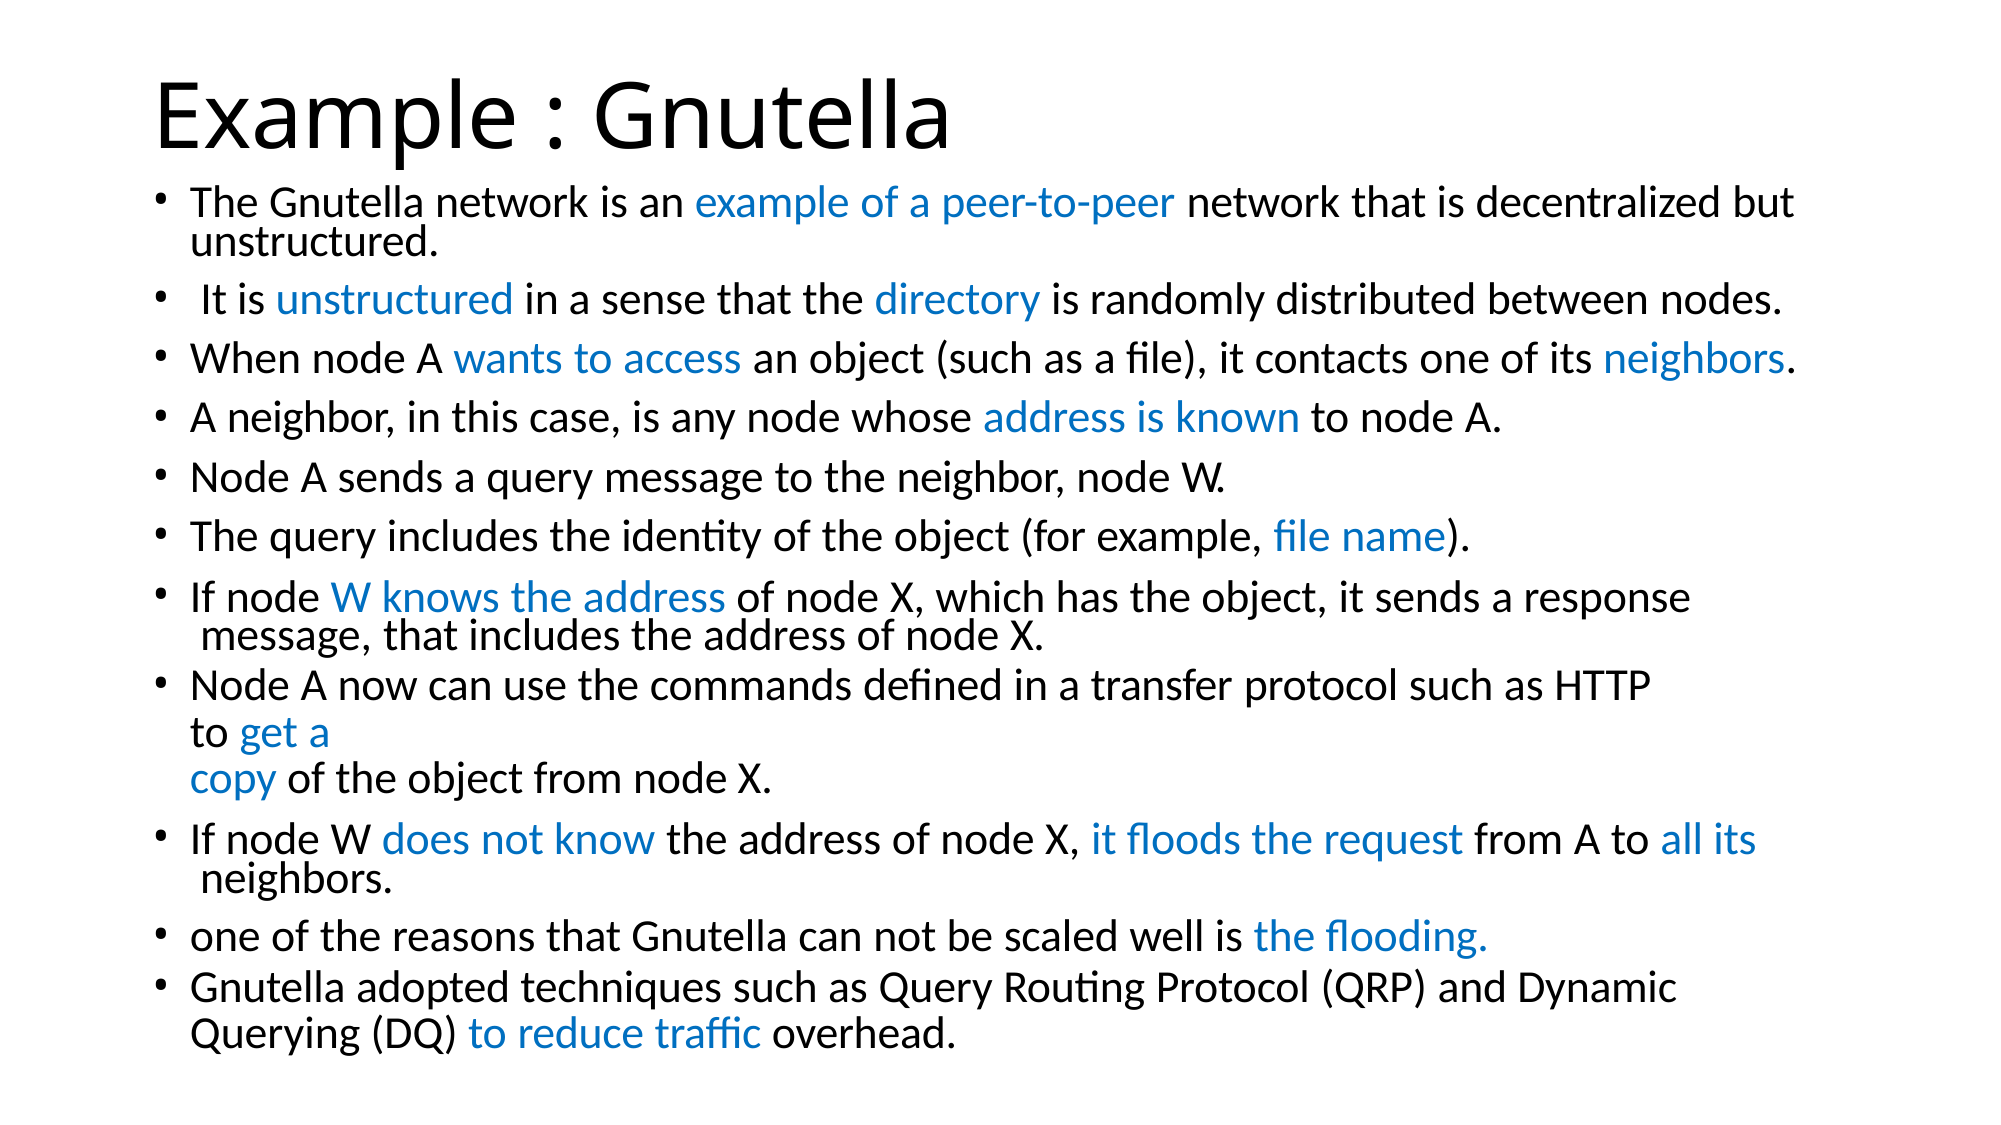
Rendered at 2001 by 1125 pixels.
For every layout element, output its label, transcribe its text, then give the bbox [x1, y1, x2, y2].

text_box The Gnutella network is an example of a peer-to-peer network that is decentralized but unstructured. It is unstructured in a sense that the directory is randomly distributed between nodes. When node A wants to access an object (such as a file), it contacts one of its neighbors. A neighbor, in this case, is any node whose address is known to node A. Node A sends a query message to the neighbor, node W. The query includes the identity of the object (for example, file name). If node W knows the address of node X, which has the object, it sends a response message, that includes the address of node X. Node A now can use the commands defined in a transfer protocol such as HTTP to get a copy of the object from node X. If node W does not know the address of node X, it floods the request from A to all its neighbors. one of the reasons that Gnutella can not be scaled well is the flooding. Gnutella adopted techniques such as Query Routing Protocol (QRP) and Dynamic Querying (DQ) to reduce traffic overhead. [150, 168, 1817, 1058]
title Example : Gnutella [150, 54, 988, 168]
